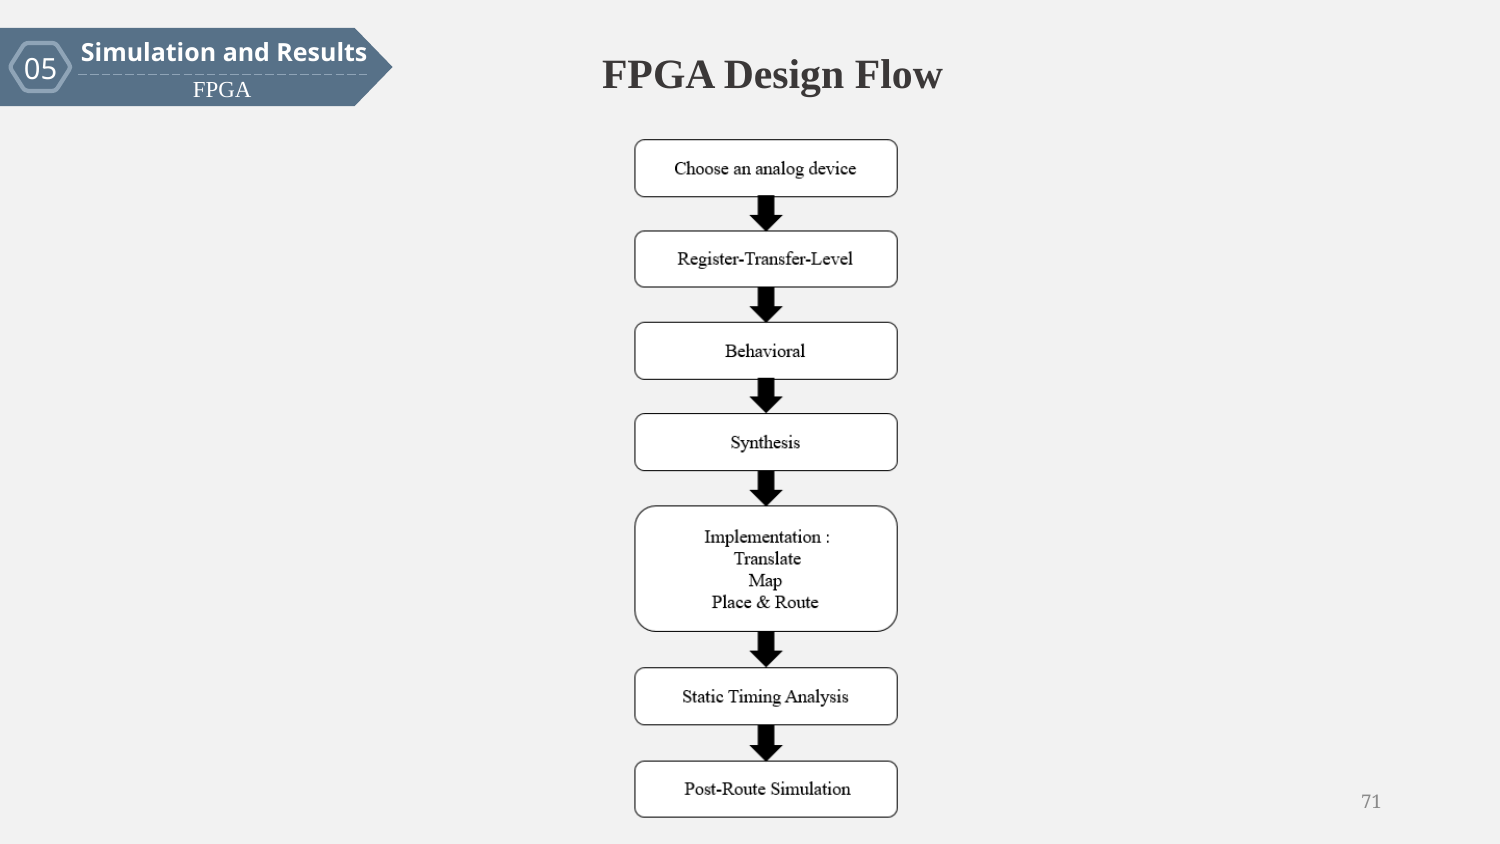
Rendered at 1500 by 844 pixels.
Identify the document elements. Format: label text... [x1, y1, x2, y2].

text_box FPGA Design Flow [587, 39, 959, 105]
text_box 71 [1059, 782, 1397, 827]
picture [623, 134, 904, 827]
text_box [0, 28, 392, 110]
